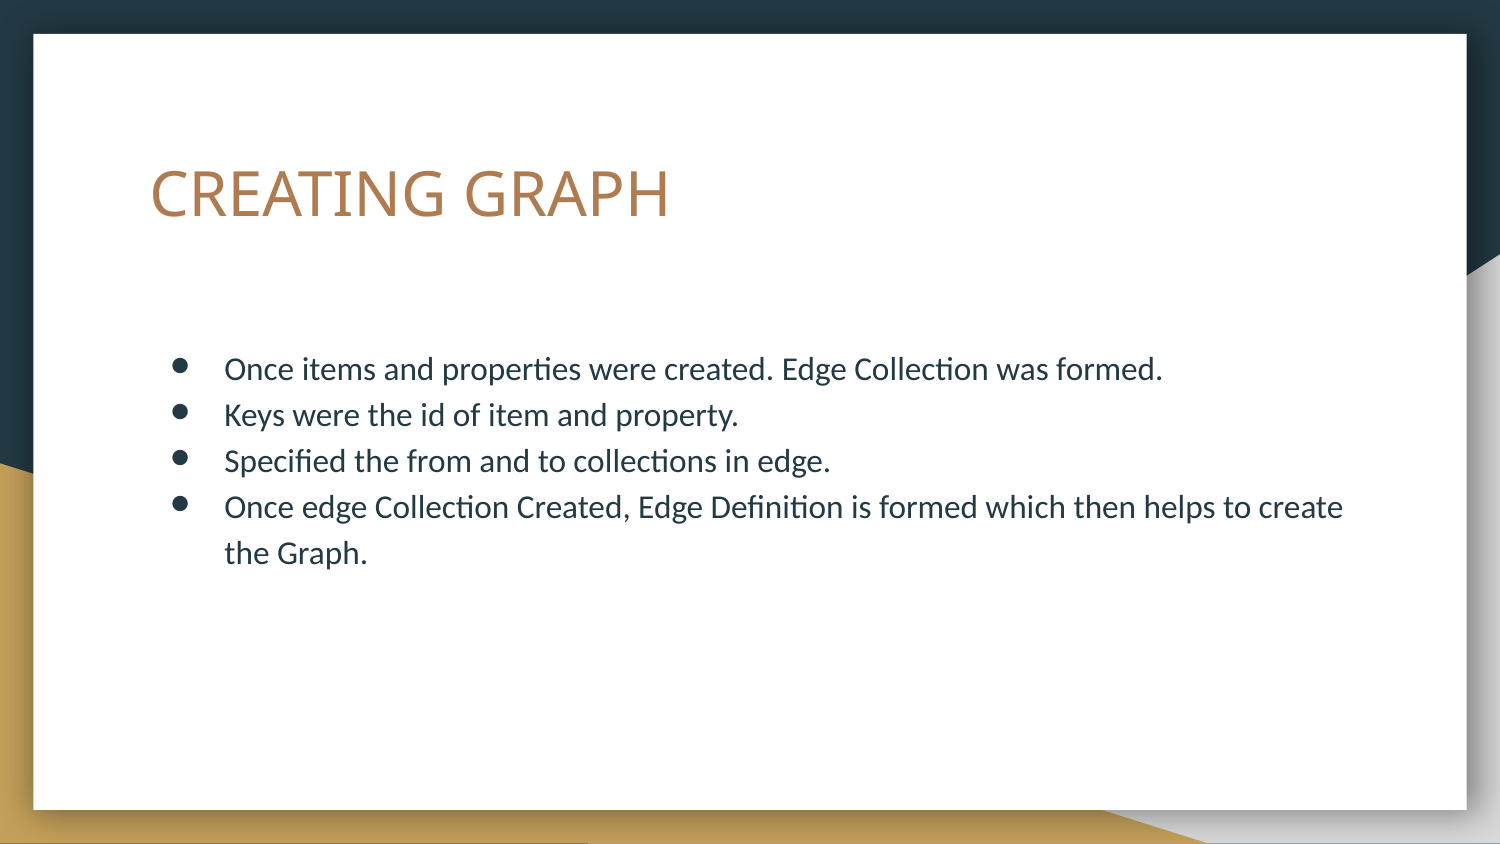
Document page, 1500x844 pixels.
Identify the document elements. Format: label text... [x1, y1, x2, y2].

list Once items and properties were created. Edge Collection was formed. Keys were the id of item and property. Specified the from and to collections in edge. Once edge Collection Created, Edge Definition is formed which then helps to create the Graph. [134, 326, 1366, 729]
title CREATING GRAPH [134, 138, 1366, 296]
